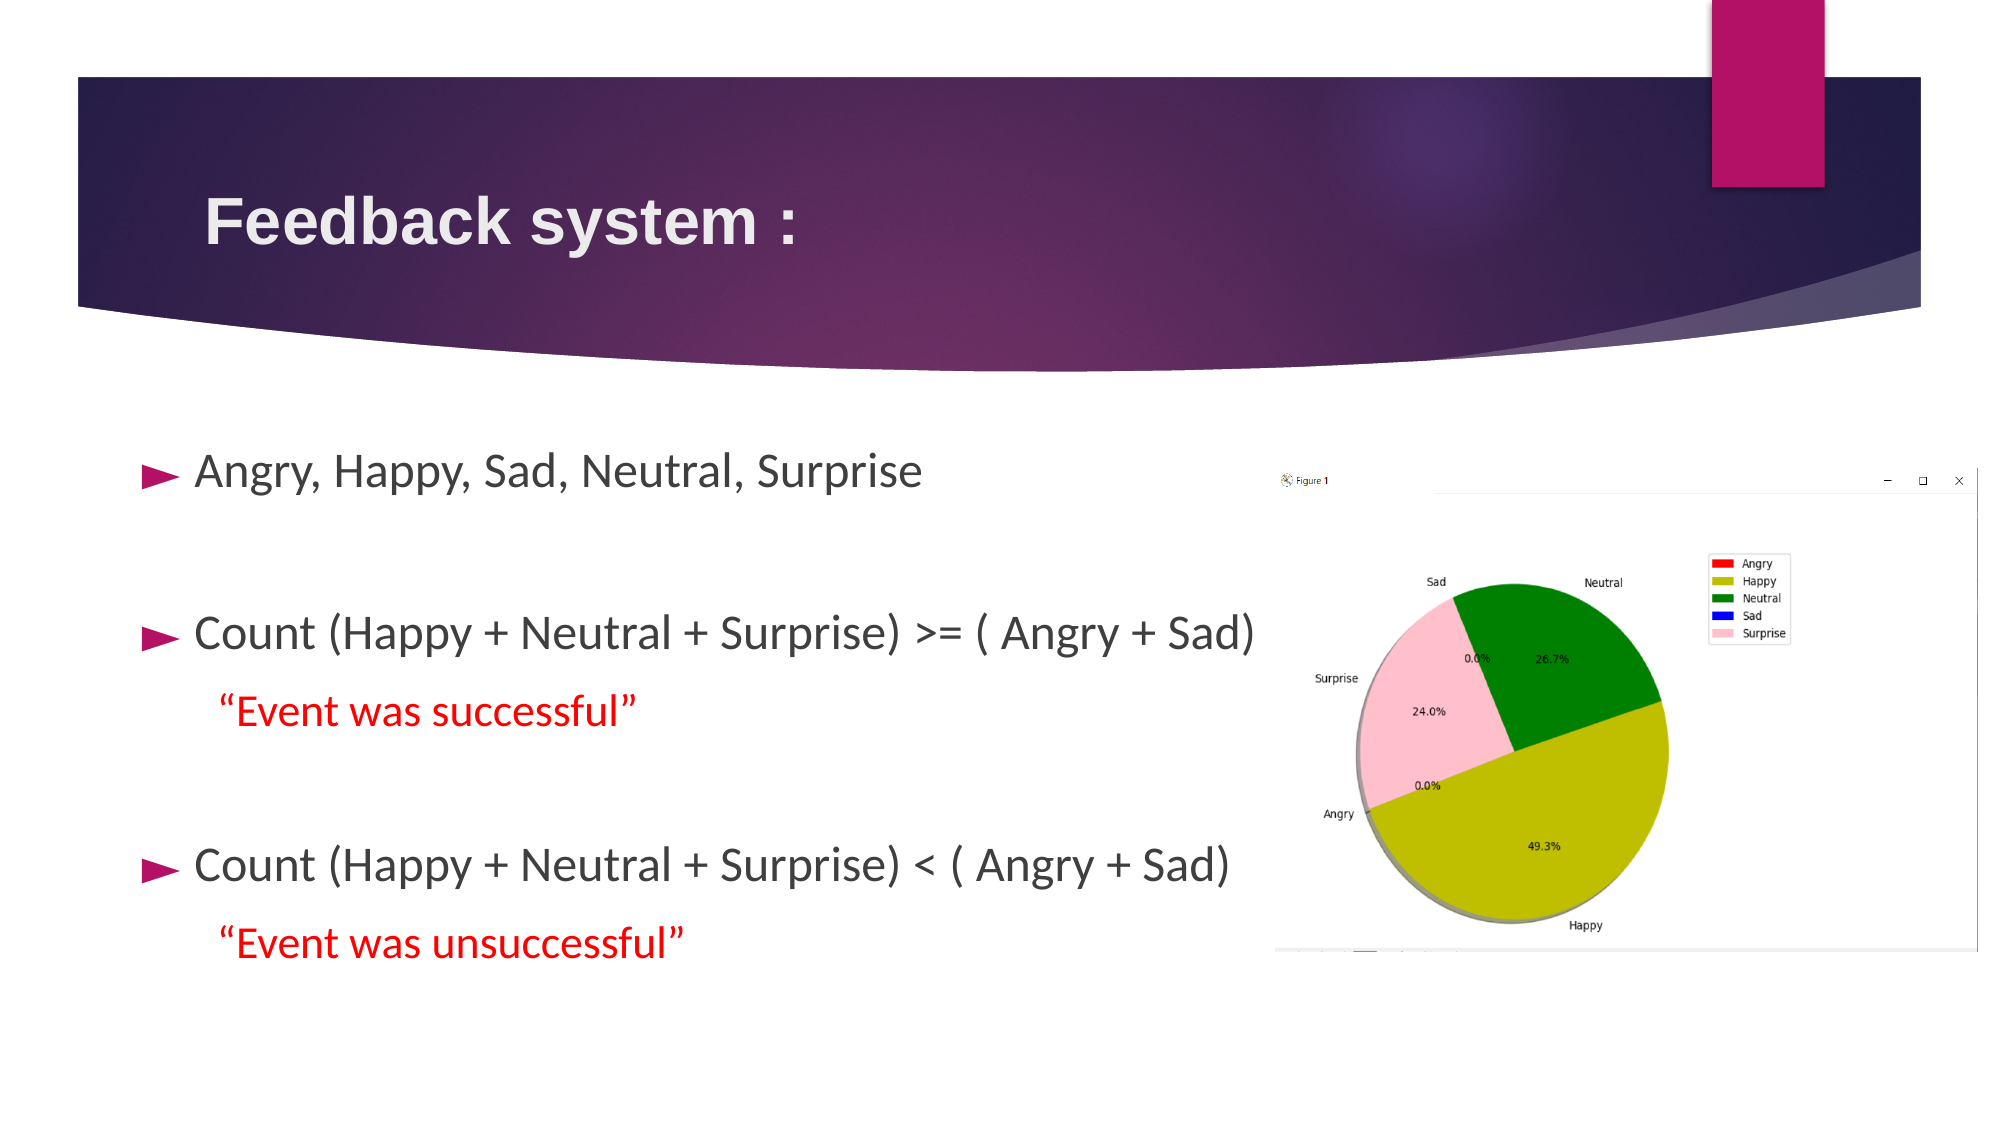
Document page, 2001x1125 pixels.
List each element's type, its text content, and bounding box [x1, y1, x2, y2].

picture [1275, 468, 1978, 953]
title Feedback system : [189, 159, 1627, 276]
list Angry, Happy, Sad, Neutral, Surprise Count (Happy + Neutral + Surprise) >= ( Angry + Sad) “Event was successful” Count (Happy + Neutral + Surprise) < ( Angry + Sad) “Event was unsuccessful” [104, 430, 1712, 991]
picture [79, 78, 1920, 371]
